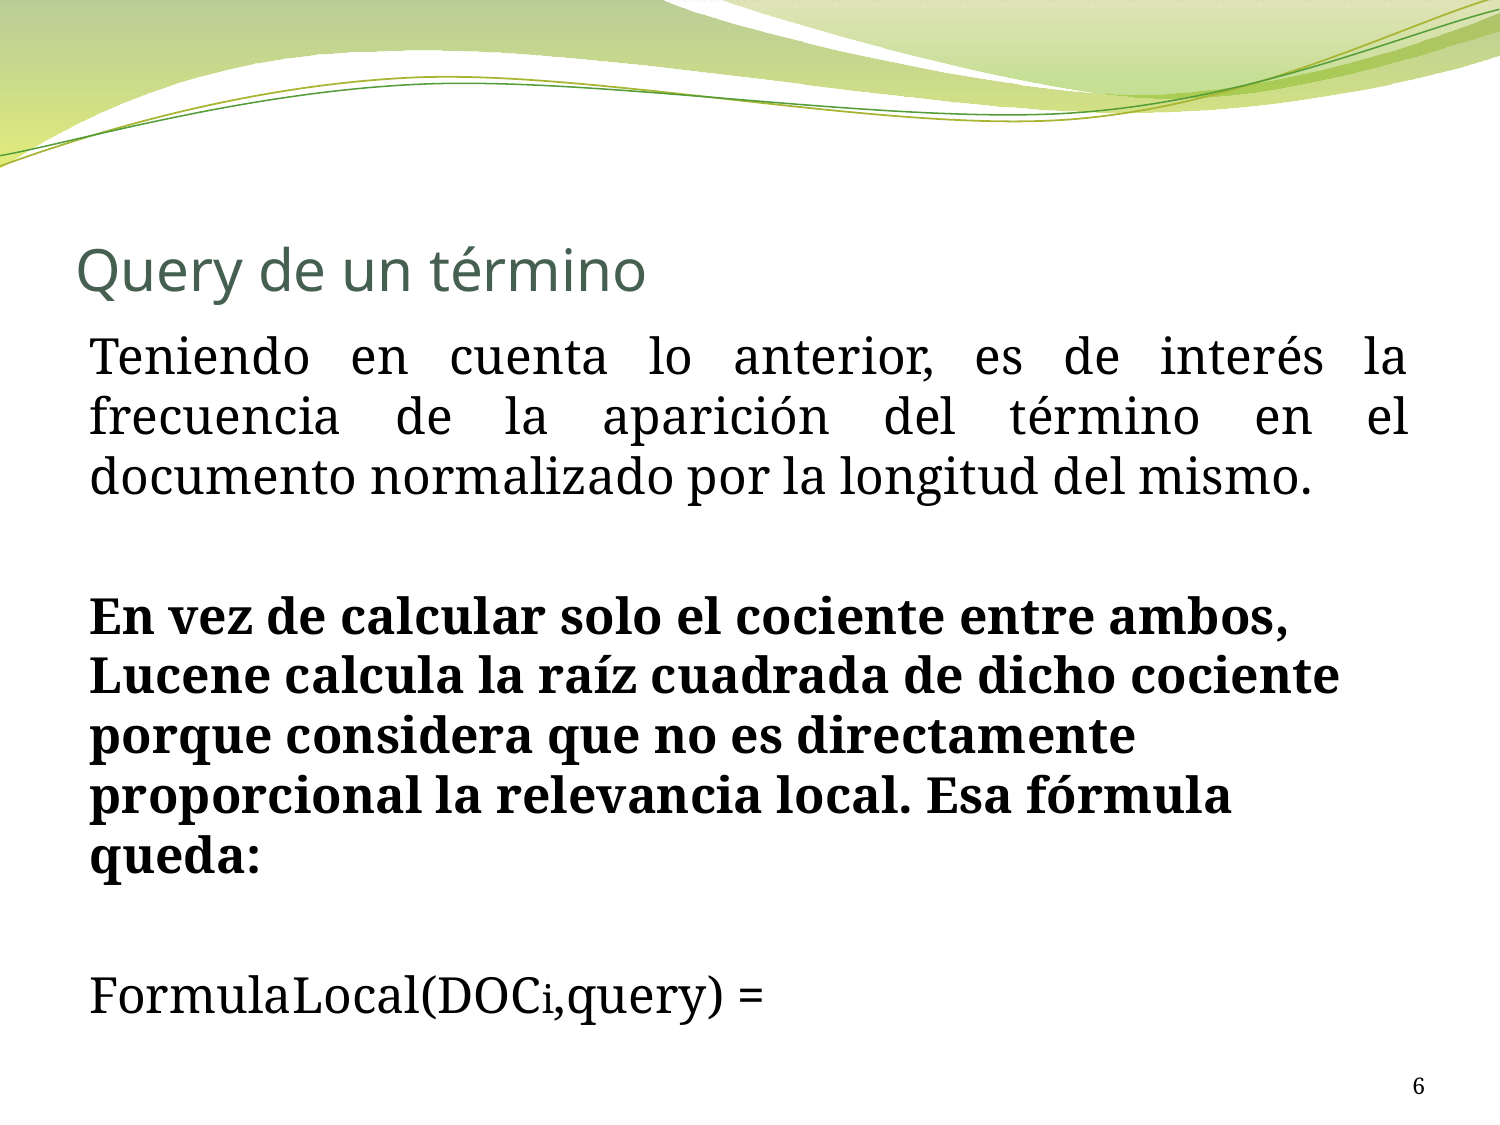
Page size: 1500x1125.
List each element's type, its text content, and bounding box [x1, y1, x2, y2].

title Query de un término [75, 115, 1425, 303]
slide_number 6 [1299, 1042, 1425, 1103]
